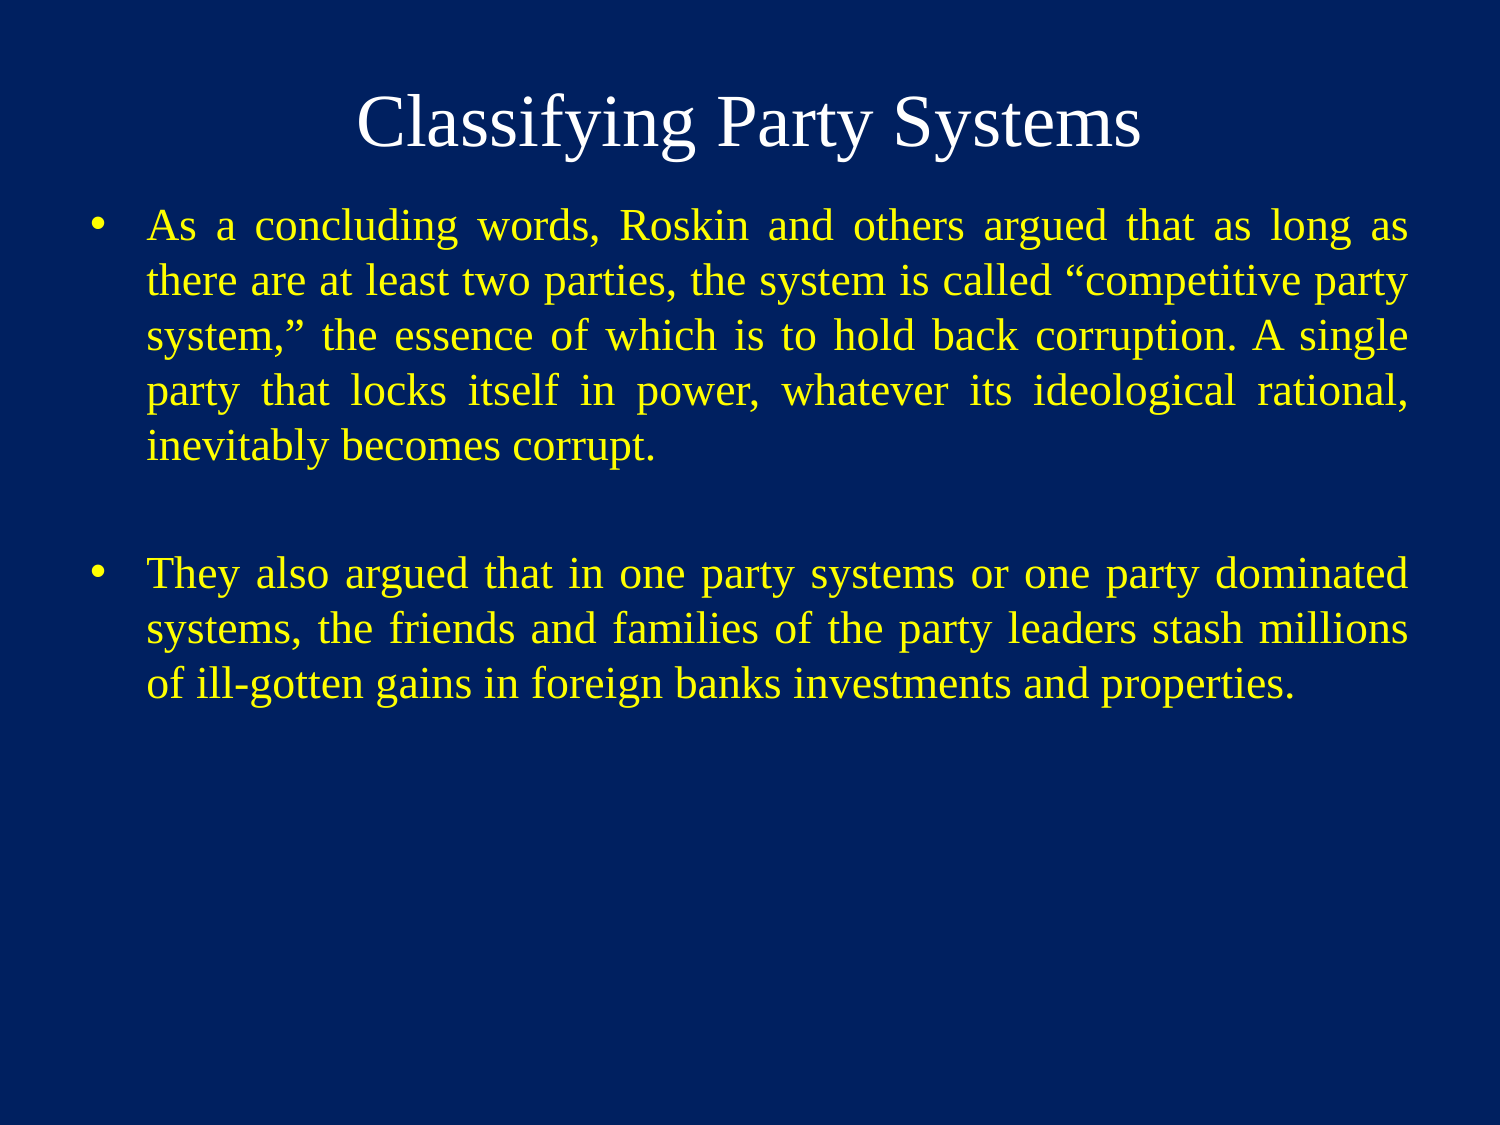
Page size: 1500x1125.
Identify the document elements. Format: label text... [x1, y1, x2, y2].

list As a concluding words, Roskin and others argued that as long as there are at least two parties, the system is called “competitive party system,” the essence of which is to hold back corruption. A single party that locks itself in power, whatever its ideological rational, inevitably becomes corrupt. They also argued that in one party systems or one party dominated systems, the friends and families of the party leaders stash millions of ill-gotten gains in foreign banks investments and properties. [75, 187, 1425, 1005]
title Classifying Party Systems [75, 45, 1425, 187]
